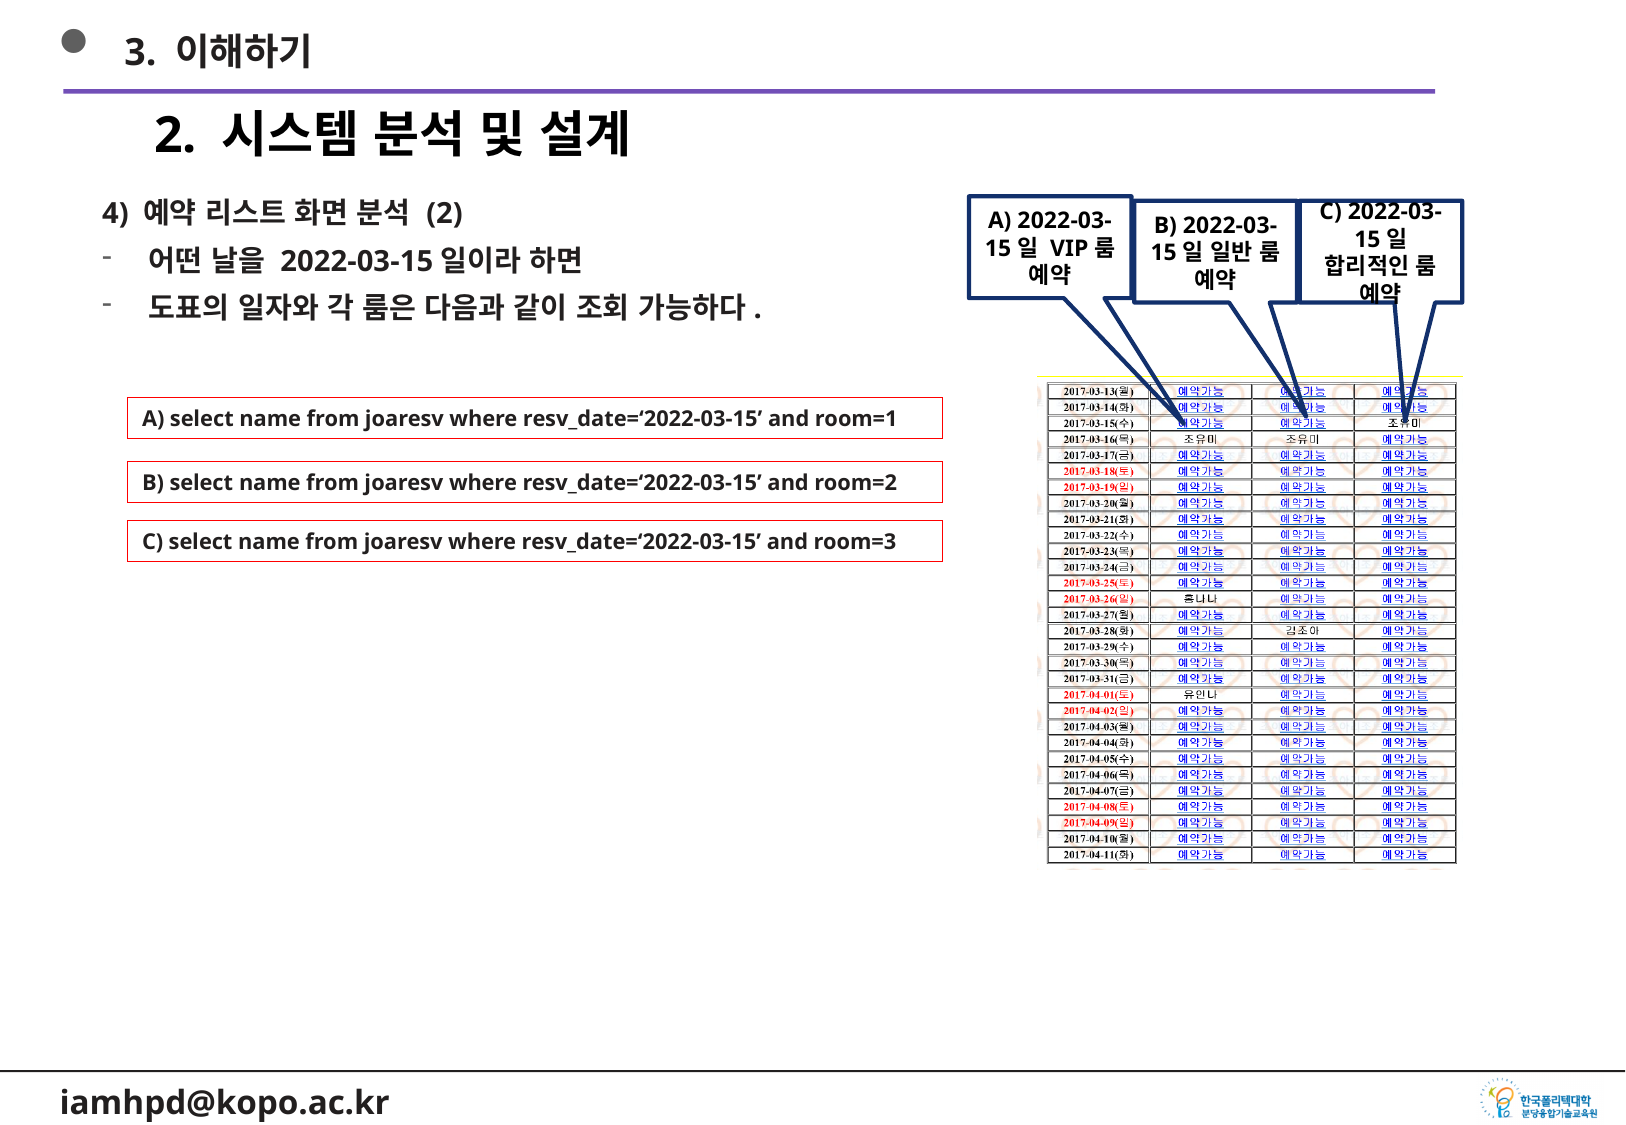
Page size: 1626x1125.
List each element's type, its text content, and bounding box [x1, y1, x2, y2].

picture [1476, 1073, 1604, 1125]
text_box C) 2022-03-15일 합리적인 룸 예약 [1297, 198, 1465, 374]
list 4) 예약 리스트 화면 분석 (2) 어떤 날을 2022-03-15일이라 하면 도표의 일자와 각 룸은 다음과 같이 조회 가능하다. [87, 187, 1438, 961]
text_box 3. 이해하기 [109, 20, 943, 93]
picture [1036, 375, 1463, 871]
text_box C) select name from joaresv where resv_date=‘2022-03-15’ and room=3 [127, 520, 943, 562]
text_box A) select name from joaresv where resv_date=‘2022-03-15’ and room=1 [127, 397, 943, 439]
text_box A) 2022-03-15일 VIP룸 예약 [966, 194, 1155, 374]
text_box 2. 시스템 분석 및 설계 [139, 80, 1488, 185]
text_box B) 2022-03-15일 일반 룸 예약 [1132, 198, 1298, 374]
text_box B) select name from joaresv where resv_date=‘2022-03-15’ and room=2 [127, 461, 943, 503]
